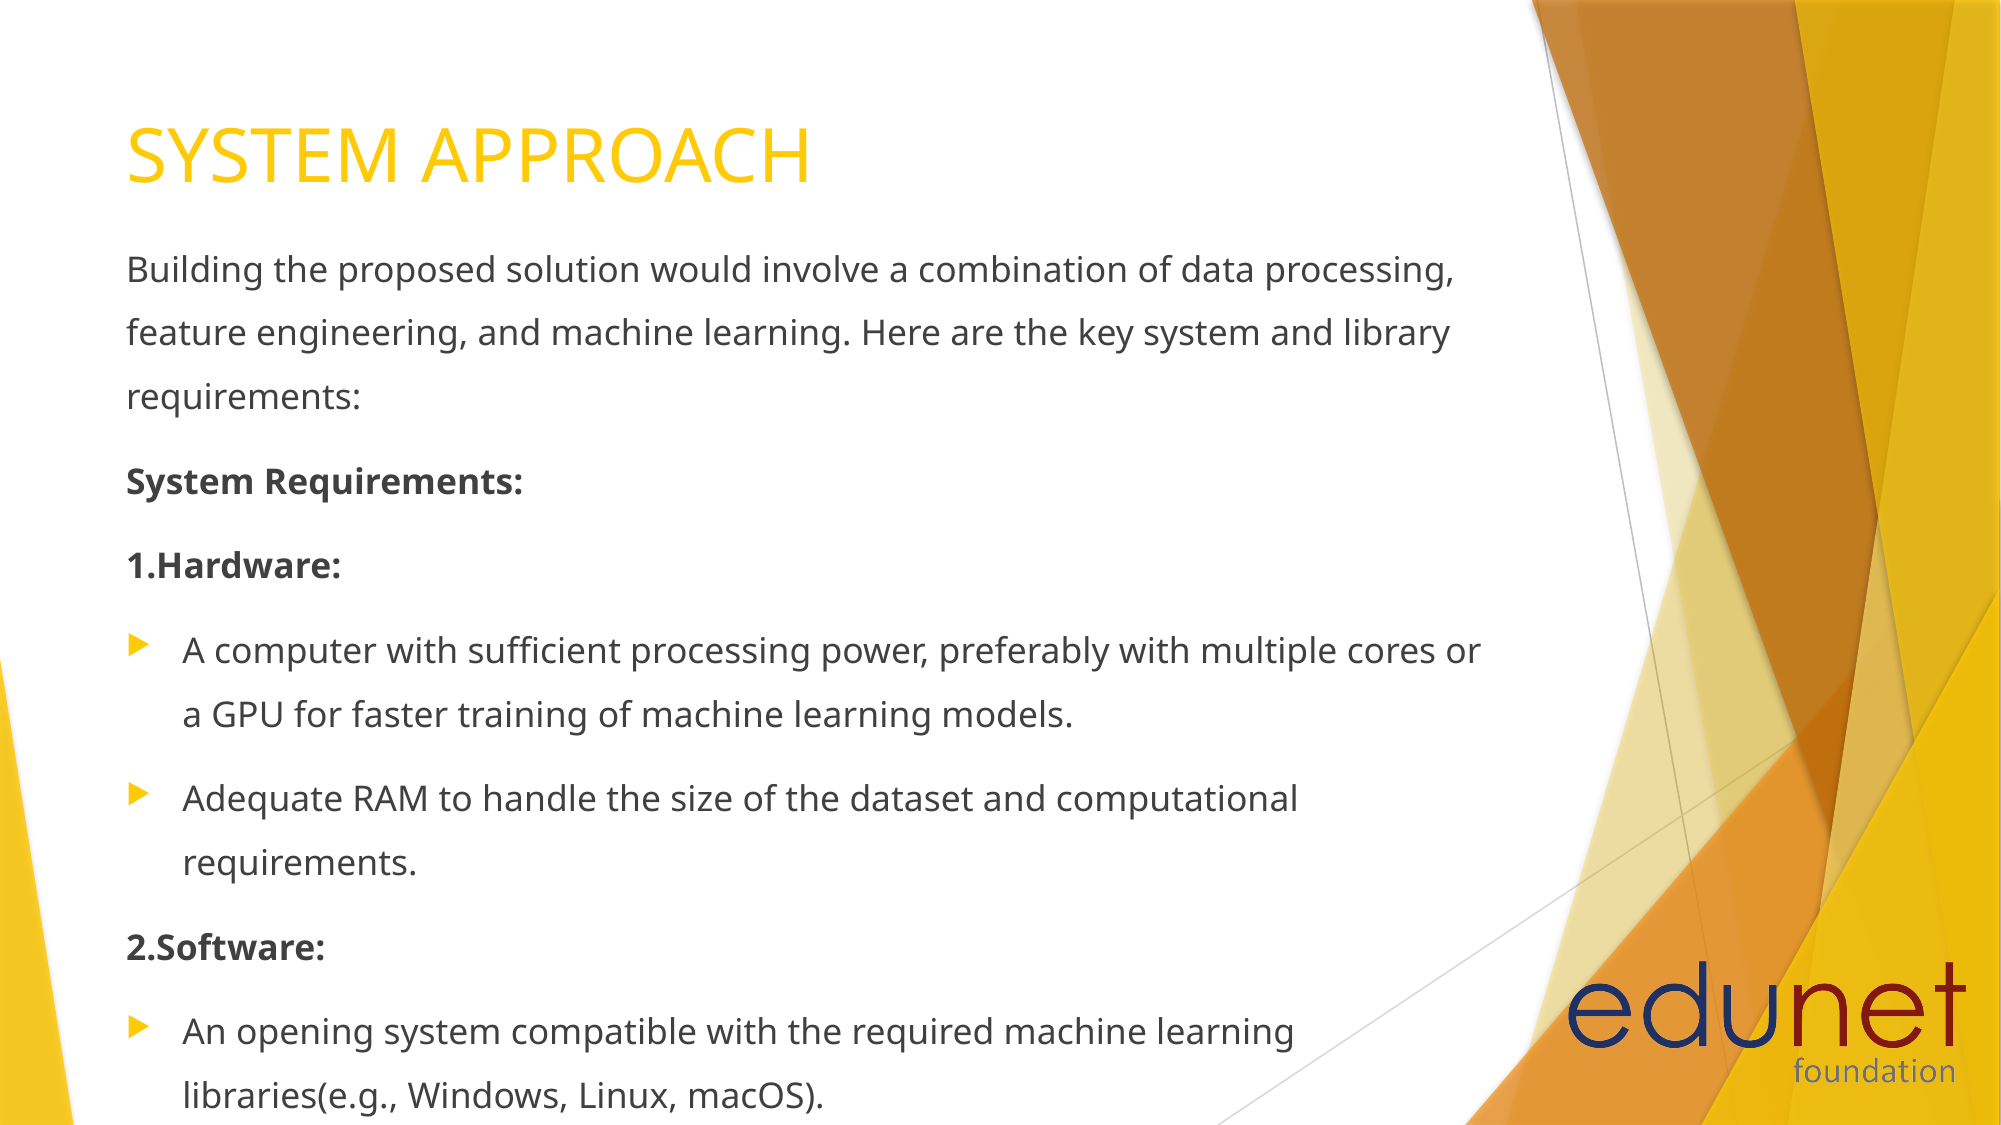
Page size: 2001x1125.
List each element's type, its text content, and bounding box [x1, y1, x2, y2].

title SYSTEM APPROACH [111, 99, 1522, 217]
picture [1559, 956, 1971, 1091]
list Building the proposed solution would involve a combination of data processing, feature engineering, and machine learning. Here are the key system and library requirements: System Requirements: 1.Hardware: A computer with sufficient processing power, preferably with multiple cores or a GPU for faster training of machine learning models. Adequate RAM to handle the size of the dataset and computational requirements. 2.Software: An opening system compatible with the required machine learning libraries(e.g., Windows, Linux, macOS). [111, 217, 1522, 999]
